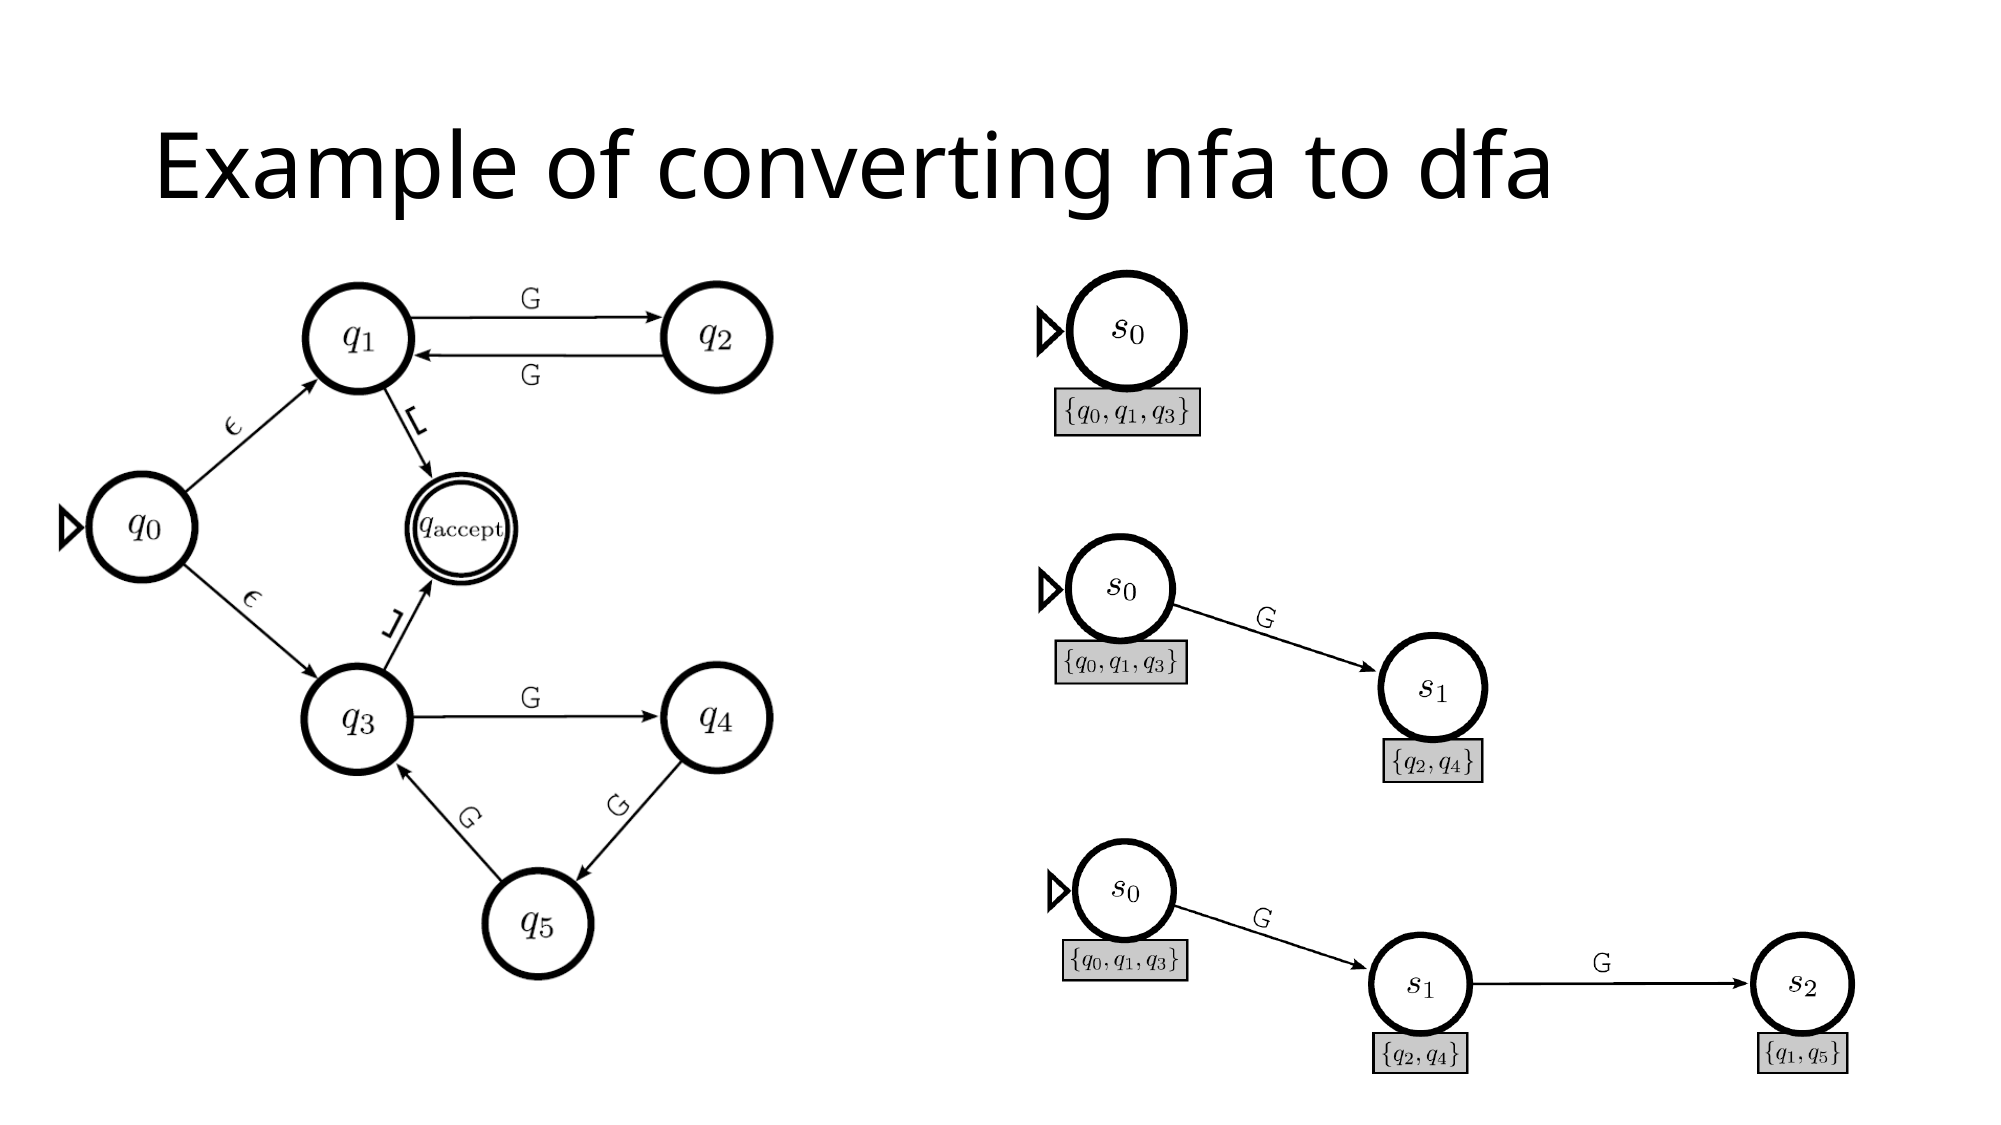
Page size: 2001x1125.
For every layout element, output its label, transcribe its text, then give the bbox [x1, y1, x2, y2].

picture [1041, 835, 1863, 1084]
picture [1019, 263, 1221, 443]
title Example of converting nfa to dfa [137, 59, 1863, 278]
picture [1030, 525, 1496, 791]
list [36, 277, 784, 992]
